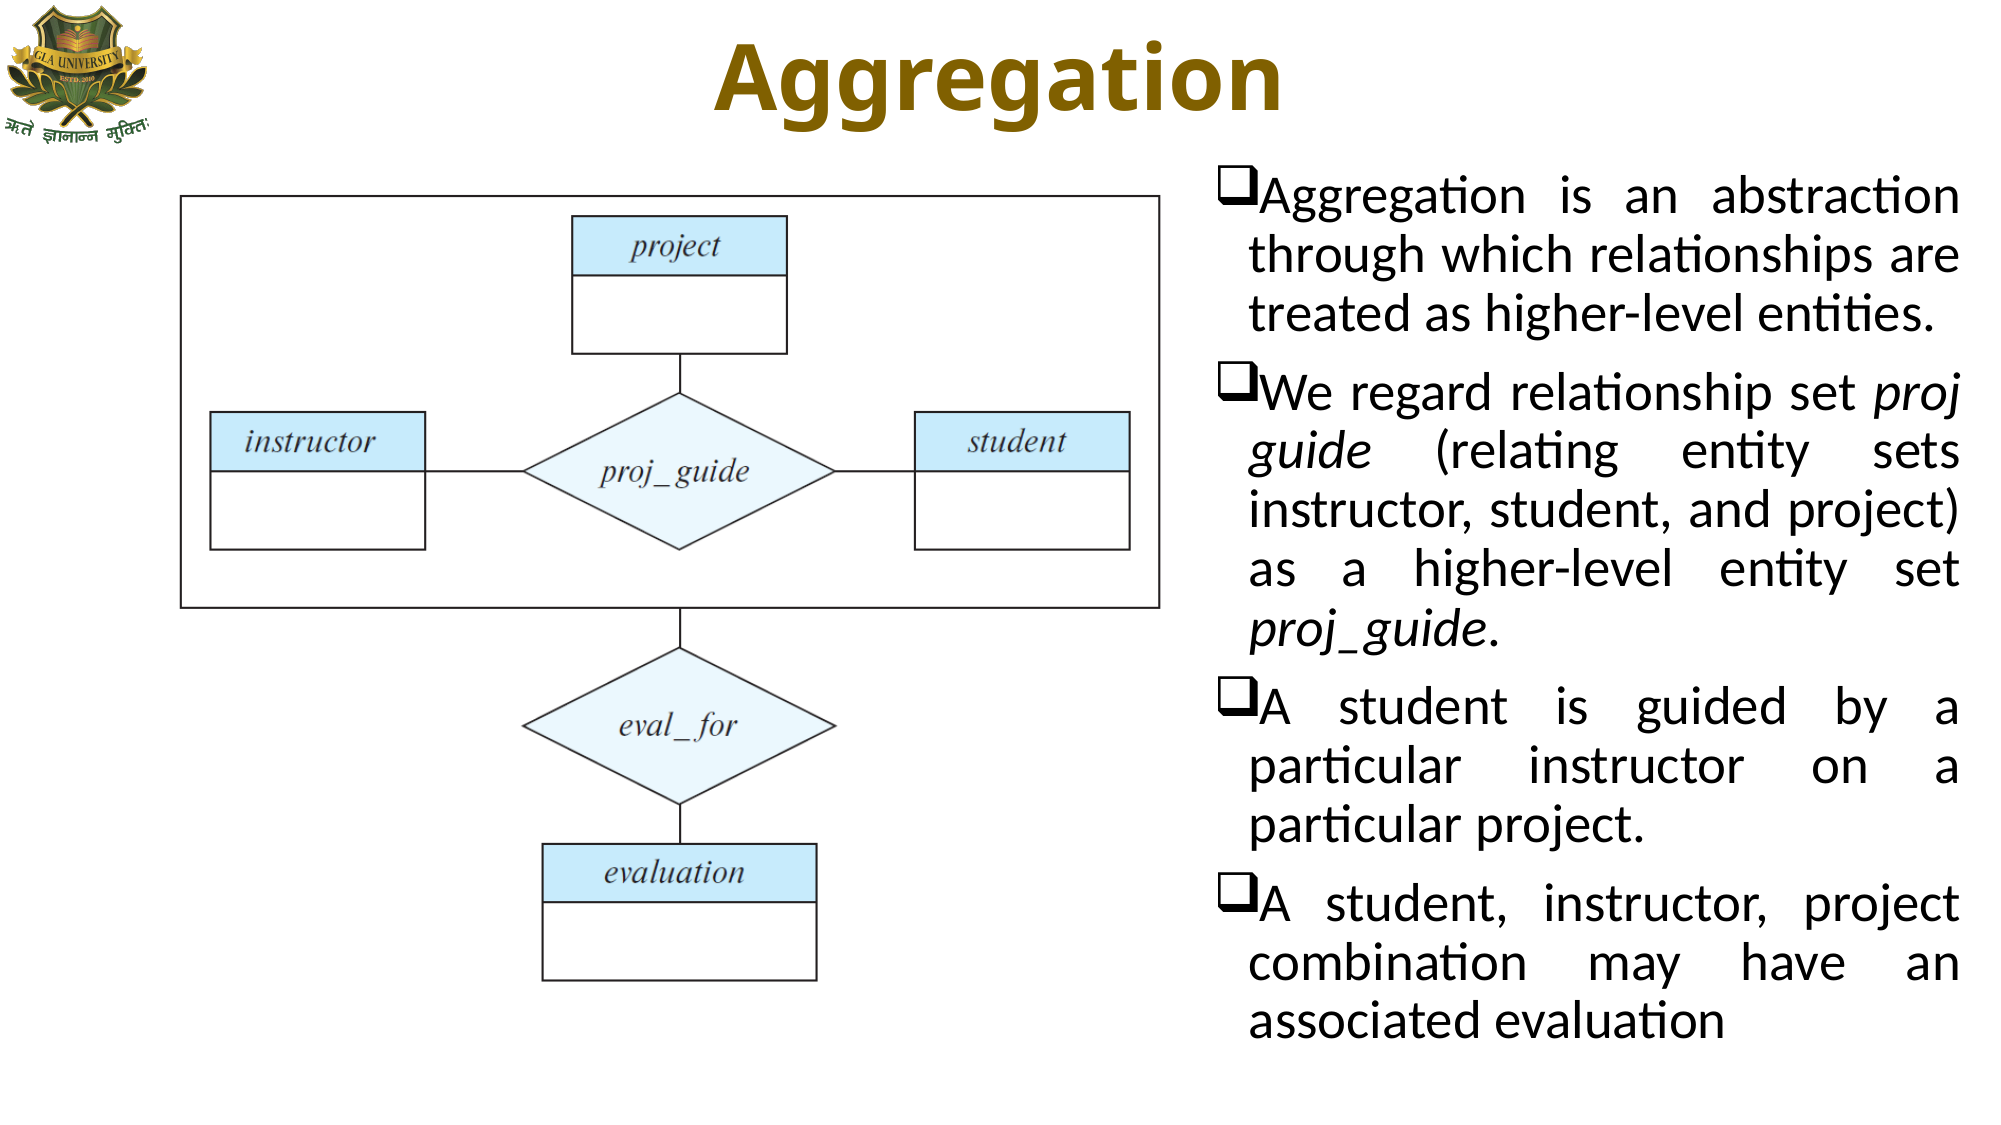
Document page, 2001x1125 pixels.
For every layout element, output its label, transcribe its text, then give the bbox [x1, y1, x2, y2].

picture [5, 5, 137, 144]
list Aggregation is an abstraction through which relationships are treated as higher-level entities. We regard relationship set proj guide (relating entity sets instructor, student, and project) as a higher-level entity set proj_guide. A student is guided by a particular instructor on a particular project. A student, instructor, project combination may have an associated evaluation [1198, 158, 1977, 1109]
title Aggregation [137, 3, 1863, 159]
picture [165, 177, 1171, 988]
